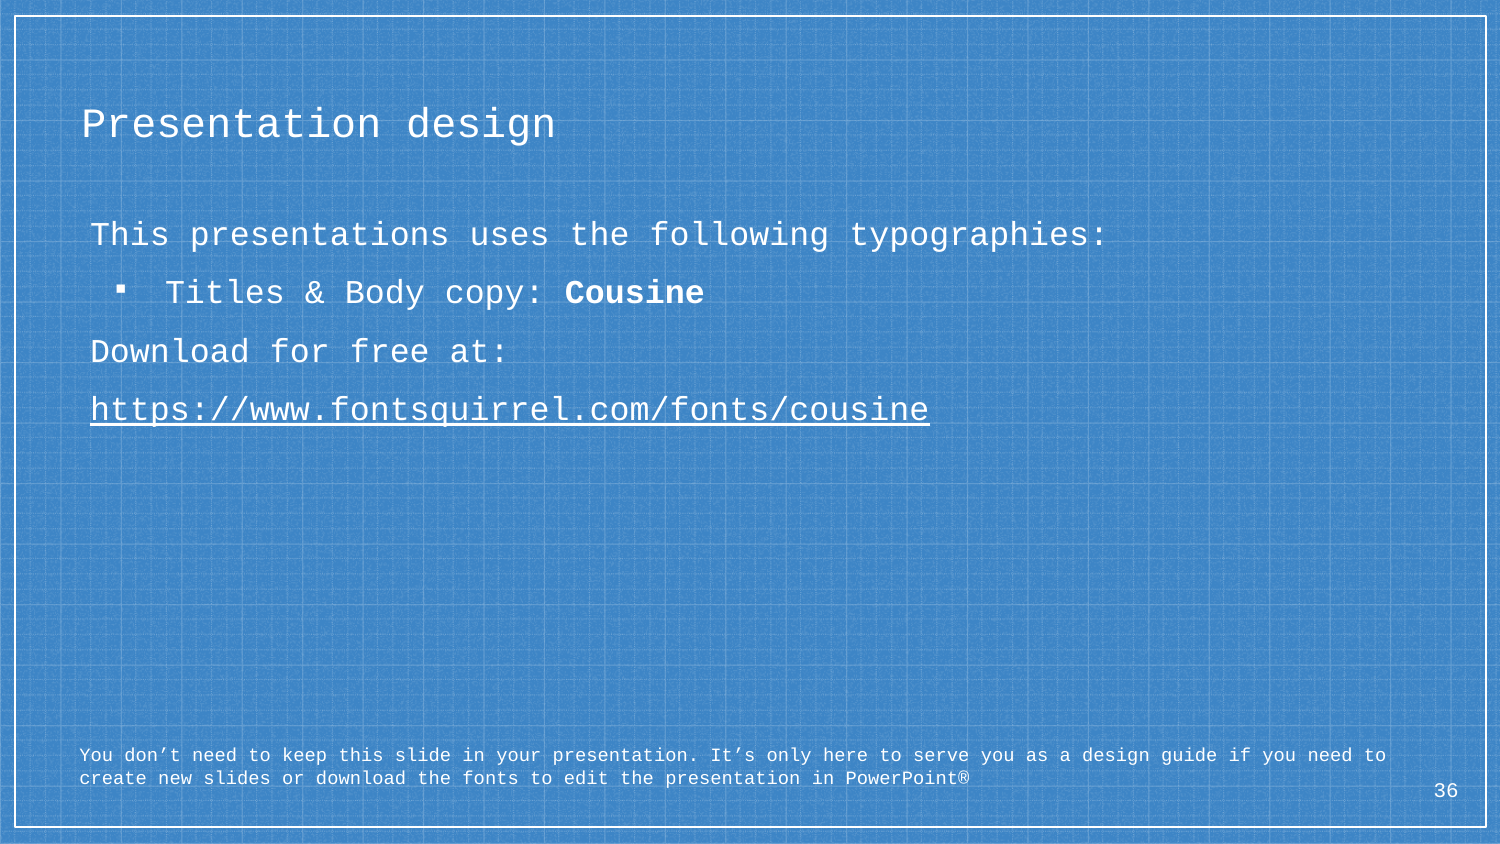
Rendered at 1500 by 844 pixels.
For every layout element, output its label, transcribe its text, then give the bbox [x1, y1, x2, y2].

slide_number 36 [1398, 761, 1474, 810]
list This presentations uses the following typographies: Titles & Body copy: Cousine Download for free at: https://www.fontsquirrel.com/fonts/cousine [75, 196, 1425, 634]
text_box You don’t need to keep this slide in your presentation. It’s only here to serve you as a design guide if you need to create new slides or download the fonts to edit the presentation in PowerPoint® [64, 728, 1463, 817]
picture [0, 0, 1500, 844]
title Presentation design [66, 81, 1417, 149]
